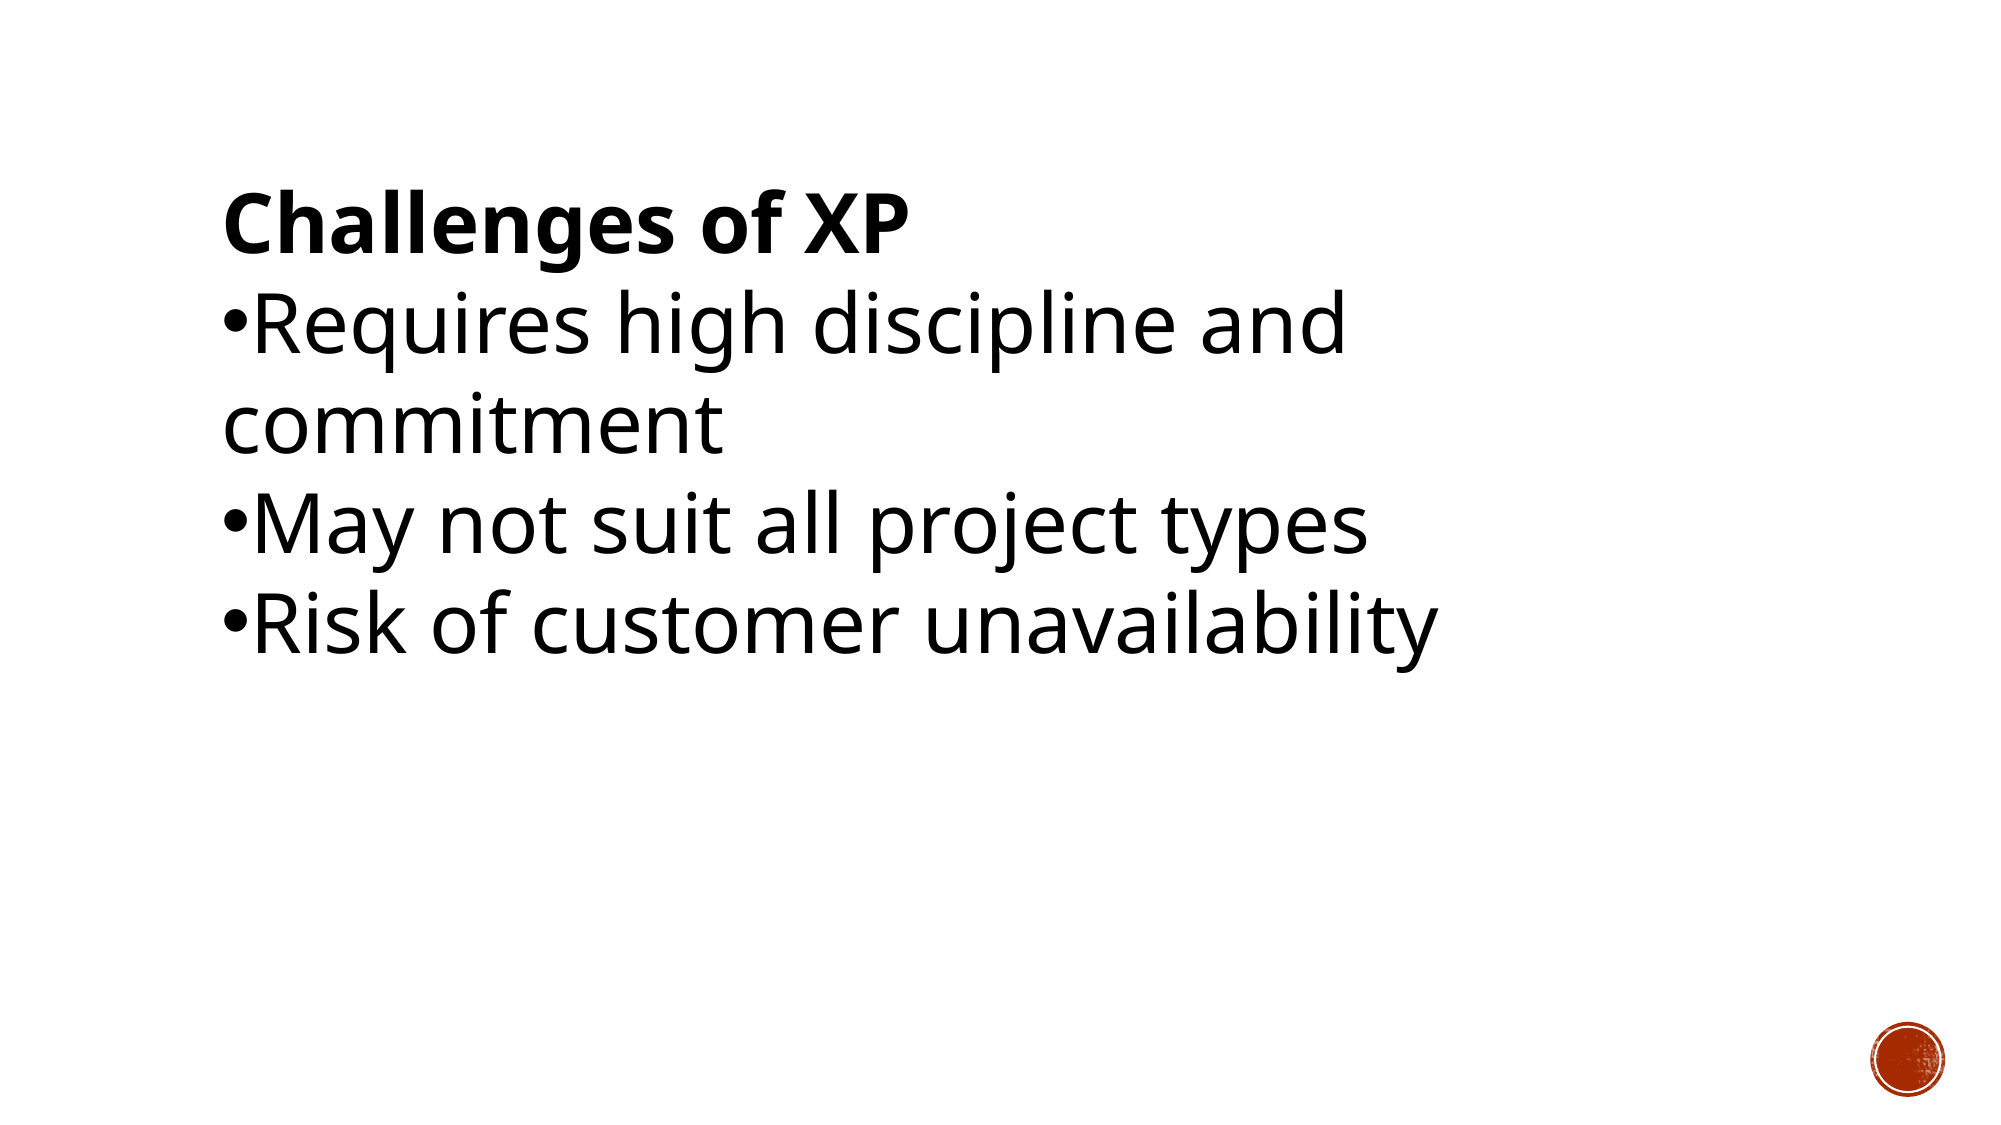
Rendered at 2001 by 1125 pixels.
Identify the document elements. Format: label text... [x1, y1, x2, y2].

text_box Challenges of XP Requires high discipline and commitment May not suit all project types Risk of customer unavailability [206, 162, 1755, 678]
